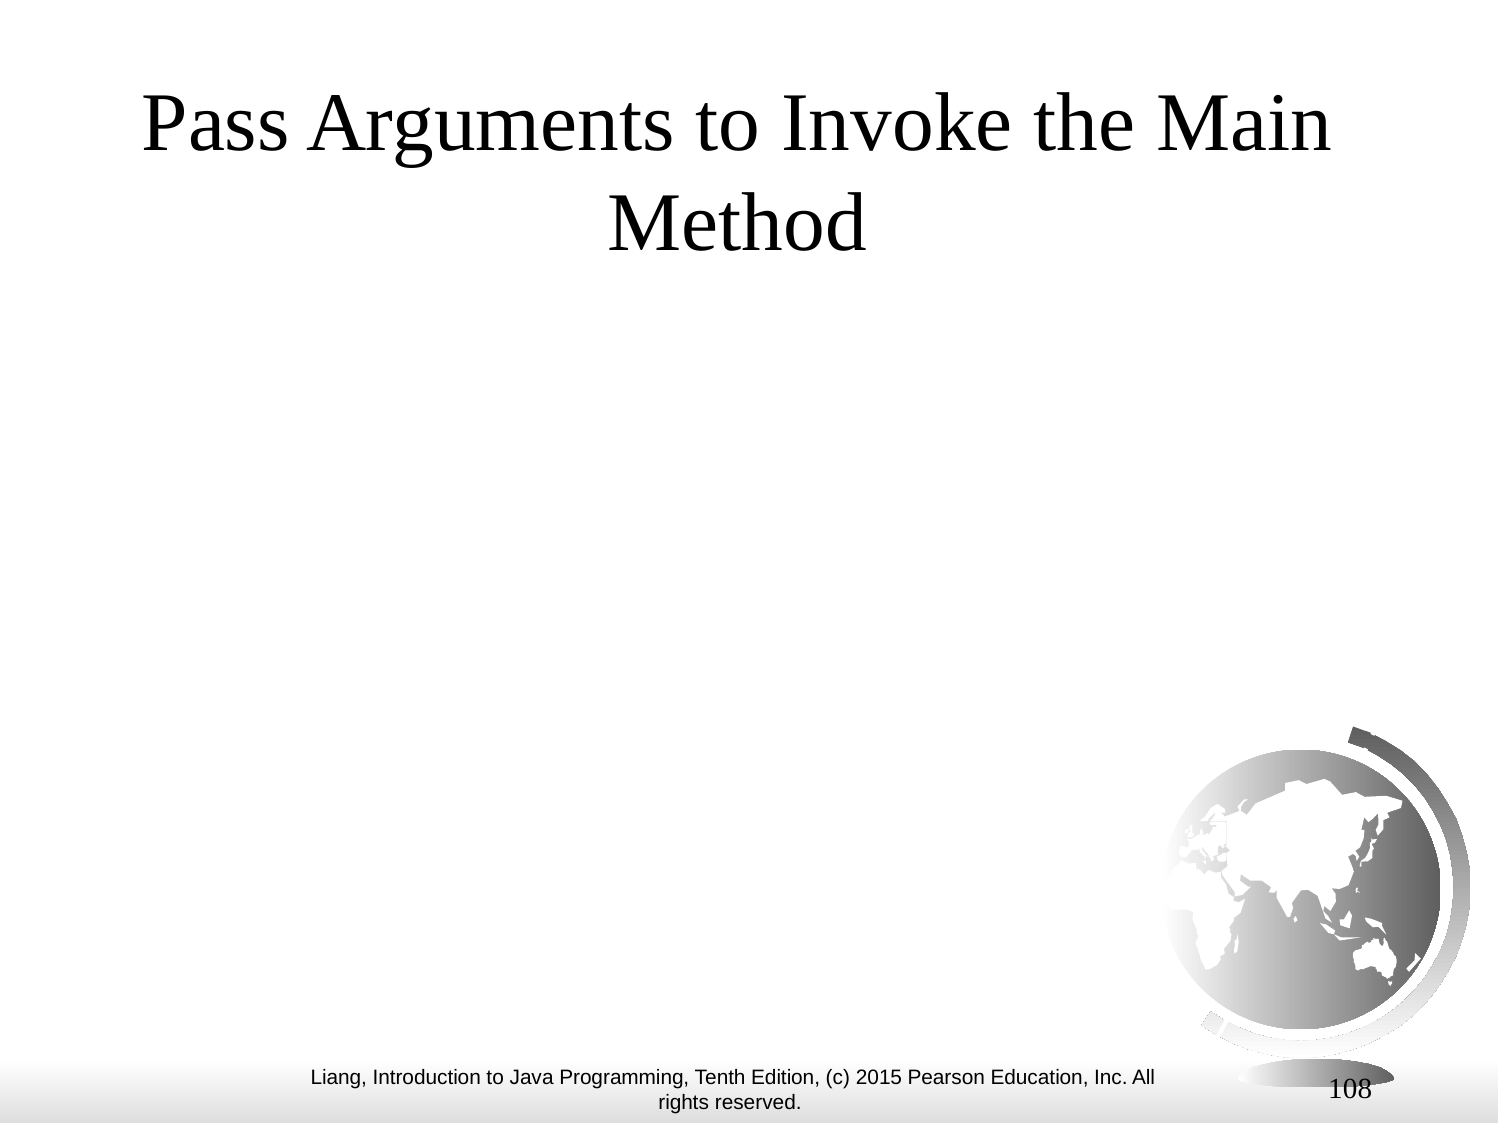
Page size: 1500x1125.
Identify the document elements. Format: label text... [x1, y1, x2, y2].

slide_number 108 [1074, 1049, 1388, 1125]
title Pass Arguments to Invoke the Main Method [99, 50, 1375, 285]
